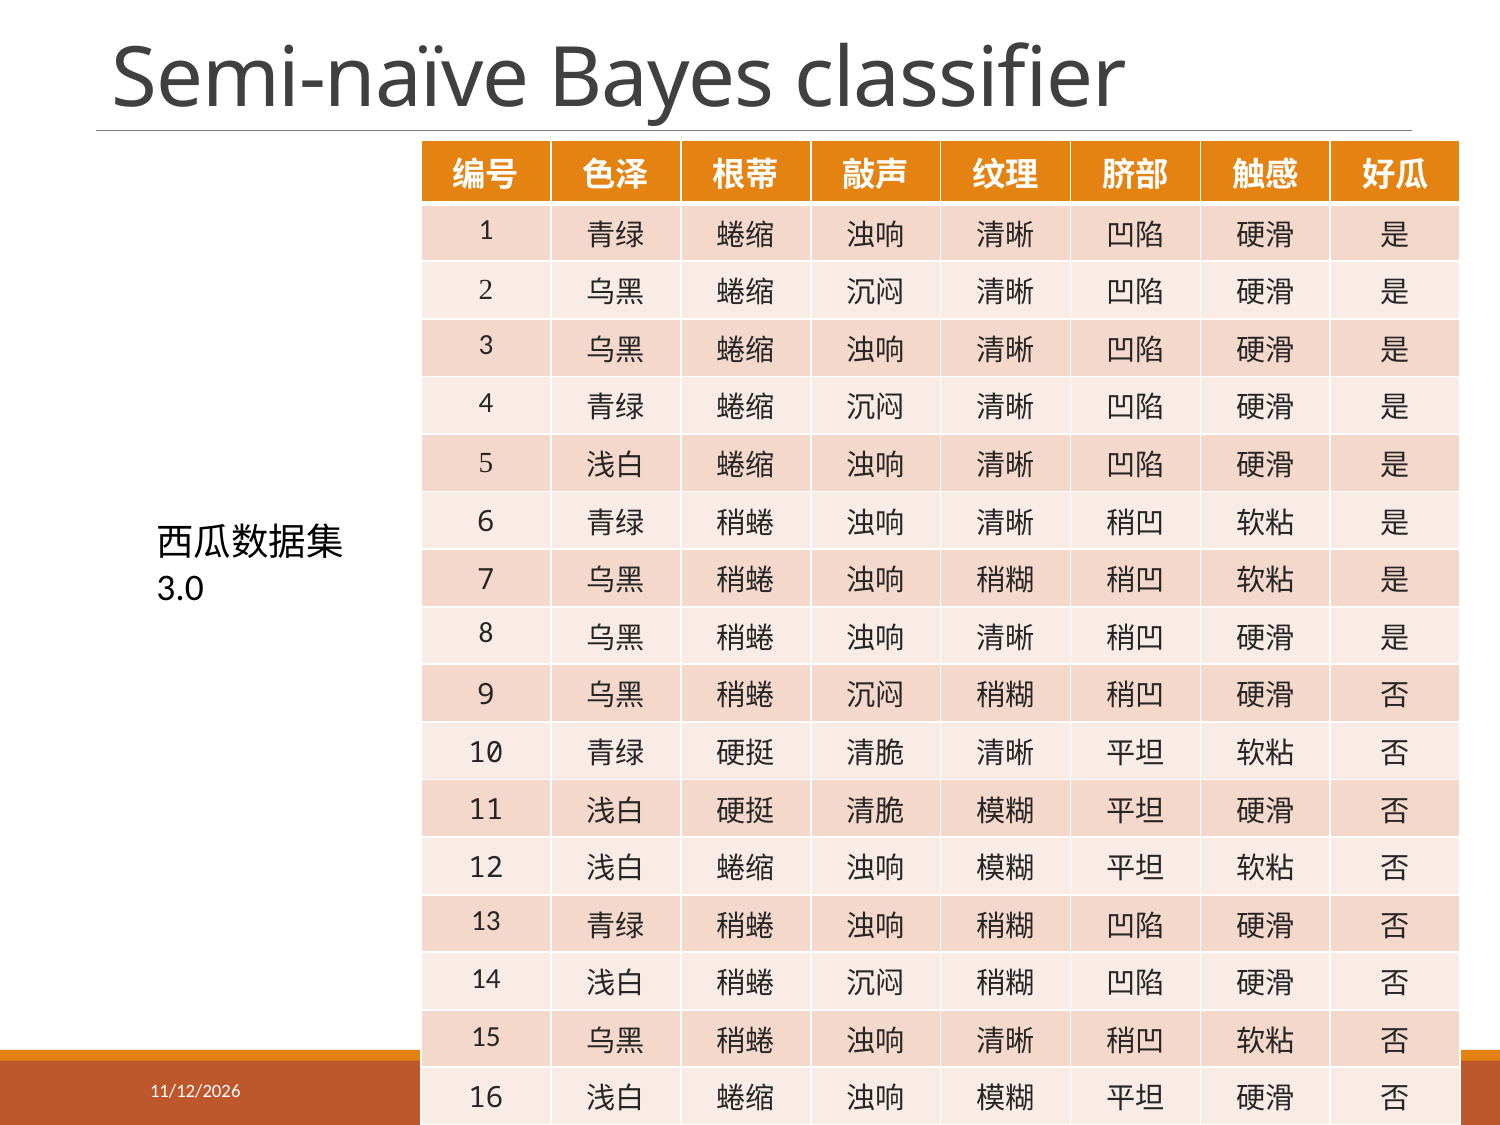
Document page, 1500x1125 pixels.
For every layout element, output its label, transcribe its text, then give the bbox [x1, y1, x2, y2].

table_cell 否 [1331, 780, 1459, 836]
table_cell 稍糊 [941, 953, 1070, 1009]
table_cell 否 [1331, 896, 1459, 951]
table_cell 是 [1331, 320, 1459, 376]
table_cell 凹陷 [1071, 206, 1200, 260]
table_cell 硬滑 [1201, 665, 1329, 721]
table_cell 蜷缩 [682, 320, 810, 376]
table_cell 硬滑 [1201, 1068, 1329, 1124]
table_cell 清晰 [941, 492, 1070, 548]
table_cell 1 [422, 206, 550, 260]
table_cell 清晰 [941, 262, 1070, 318]
table_cell 青绿 [552, 492, 680, 548]
table_cell 稍凹 [1071, 665, 1200, 721]
table_cell 凹陷 [1071, 262, 1200, 318]
table_cell 15 [422, 1011, 550, 1066]
table_cell 浊响 [812, 320, 940, 376]
table_cell 9 [422, 665, 550, 721]
table_cell 7 [422, 550, 550, 606]
table_cell 13 [422, 896, 550, 951]
table_cell 清晰 [941, 608, 1070, 663]
table_cell 凹陷 [1071, 377, 1200, 433]
table_cell 稍蜷 [682, 550, 810, 606]
table_cell 软粘 [1201, 492, 1329, 548]
table_cell 蜷缩 [682, 838, 810, 894]
table_cell 6 [422, 492, 550, 548]
table_cell 青绿 [552, 206, 680, 260]
table_cell 清晰 [941, 1011, 1070, 1066]
table_cell 青绿 [552, 896, 680, 951]
table_cell 清晰 [941, 435, 1070, 491]
table_cell 沉闷 [812, 377, 940, 433]
table_header 纹理 [941, 141, 1070, 201]
table_cell 乌黑 [552, 550, 680, 606]
table_header 色泽 [552, 141, 680, 201]
table_cell 否 [1331, 665, 1459, 721]
table_cell 浅白 [552, 435, 680, 491]
table_cell 清脆 [812, 723, 940, 779]
table_cell 否 [1331, 1068, 1459, 1124]
table_header 好瓜 [1331, 141, 1459, 201]
table_cell 浊响 [812, 206, 940, 260]
table_cell 沉闷 [812, 953, 940, 1009]
table_cell 12 [422, 838, 550, 894]
title Semi-naïve Bayes classifier [96, 19, 1413, 131]
table_cell 平坦 [1071, 838, 1200, 894]
table_cell 是 [1331, 492, 1459, 548]
table_cell 硬滑 [1201, 377, 1329, 433]
table_cell 硬滑 [1201, 896, 1329, 951]
table_cell 清脆 [812, 780, 940, 836]
table_cell 是 [1331, 435, 1459, 491]
table_cell 模糊 [941, 1068, 1070, 1124]
table_cell 清晰 [941, 723, 1070, 779]
table_cell 否 [1331, 953, 1459, 1009]
table_cell 清晰 [941, 377, 1070, 433]
table_cell 硬滑 [1201, 320, 1329, 376]
table_cell 凹陷 [1071, 896, 1200, 951]
table_cell 否 [1331, 723, 1459, 779]
table_cell 浊响 [812, 550, 940, 606]
text_box 西瓜数据集3.0 [141, 510, 376, 616]
table_header 根蒂 [682, 141, 810, 201]
table_cell 清晰 [941, 320, 1070, 376]
table_cell 稍凹 [1071, 550, 1200, 606]
table_cell 浊响 [812, 608, 940, 663]
table_cell 模糊 [941, 838, 1070, 894]
table_cell 浊响 [812, 838, 940, 894]
table_cell 浅白 [552, 780, 680, 836]
table_cell 11 [422, 780, 550, 836]
table_header 脐部 [1071, 141, 1200, 201]
table_cell 浊响 [812, 1011, 940, 1066]
table_cell 4 [422, 377, 550, 433]
table_cell 凹陷 [1071, 953, 1200, 1009]
table_cell 平坦 [1071, 780, 1200, 836]
table_cell 10 [422, 723, 550, 779]
table_cell 蜷缩 [682, 435, 810, 491]
table_cell 青绿 [552, 377, 680, 433]
table_cell 3 [422, 320, 550, 376]
table_cell 稍凹 [1071, 1011, 1200, 1066]
table_cell 硬滑 [1201, 206, 1329, 260]
table_cell 清晰 [941, 206, 1070, 260]
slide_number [135, 1059, 420, 1120]
table_cell 硬滑 [1201, 262, 1329, 318]
table_cell 浅白 [552, 1068, 680, 1124]
table_cell 是 [1331, 262, 1459, 318]
table_cell 沉闷 [812, 665, 940, 721]
table_header 编号 [422, 141, 550, 201]
table_cell 稍蜷 [682, 896, 810, 951]
table_header 触感 [1201, 141, 1329, 201]
table_cell 乌黑 [552, 320, 680, 376]
table_cell 蜷缩 [682, 206, 810, 260]
table_cell 乌黑 [552, 665, 680, 721]
table_cell 模糊 [941, 780, 1070, 836]
table_cell 8 [422, 608, 550, 663]
table_cell 稍蜷 [682, 608, 810, 663]
table_cell 是 [1331, 206, 1459, 260]
table_cell 乌黑 [552, 262, 680, 318]
table_cell 稍蜷 [682, 665, 810, 721]
table_cell 硬挺 [682, 723, 810, 779]
table_cell 否 [1331, 1011, 1459, 1066]
table_cell 硬滑 [1201, 953, 1329, 1009]
table_cell 硬滑 [1201, 780, 1329, 836]
table_cell 浊响 [812, 896, 940, 951]
table_cell 2 [422, 262, 550, 318]
table_cell 蜷缩 [682, 377, 810, 433]
table_cell 稍蜷 [682, 1011, 810, 1066]
table_cell 软粘 [1201, 838, 1329, 894]
table_cell 是 [1331, 377, 1459, 433]
table_cell 浊响 [812, 435, 940, 491]
table_cell 浊响 [812, 1068, 940, 1124]
table_cell 否 [1331, 838, 1459, 894]
table_cell 稍蜷 [682, 492, 810, 548]
table_cell 5 [422, 435, 550, 491]
table_cell 浊响 [812, 492, 940, 548]
table_cell 凹陷 [1071, 435, 1200, 491]
table_cell 蜷缩 [682, 262, 810, 318]
table_cell 平坦 [1071, 723, 1200, 779]
table_cell 凹陷 [1071, 320, 1200, 376]
table_cell 稍凹 [1071, 492, 1200, 548]
table_cell 乌黑 [552, 608, 680, 663]
table_cell 平坦 [1071, 1068, 1200, 1124]
table_cell 硬滑 [1201, 608, 1329, 663]
table_cell 硬滑 [1201, 435, 1329, 491]
table_cell 软粘 [1201, 1011, 1329, 1066]
table_cell 硬挺 [682, 780, 810, 836]
table_cell 浅白 [552, 838, 680, 894]
table_header 敲声 [812, 141, 940, 201]
table_cell 稍蜷 [682, 953, 810, 1009]
table_cell 稍糊 [941, 665, 1070, 721]
table_cell 是 [1331, 550, 1459, 606]
table_cell 沉闷 [812, 262, 940, 318]
table_cell 16 [422, 1068, 550, 1124]
table_cell 青绿 [552, 723, 680, 779]
table_cell 乌黑 [552, 1011, 680, 1066]
table_cell 14 [422, 953, 550, 1009]
table_cell 稍糊 [941, 550, 1070, 606]
table_cell 蜷缩 [682, 1068, 810, 1124]
table_cell 稍糊 [941, 896, 1070, 951]
table_cell 软粘 [1201, 550, 1329, 606]
table_cell 浅白 [552, 953, 680, 1009]
table_cell 是 [1331, 608, 1459, 663]
table_cell 软粘 [1201, 723, 1329, 779]
table_cell 稍凹 [1071, 608, 1200, 663]
